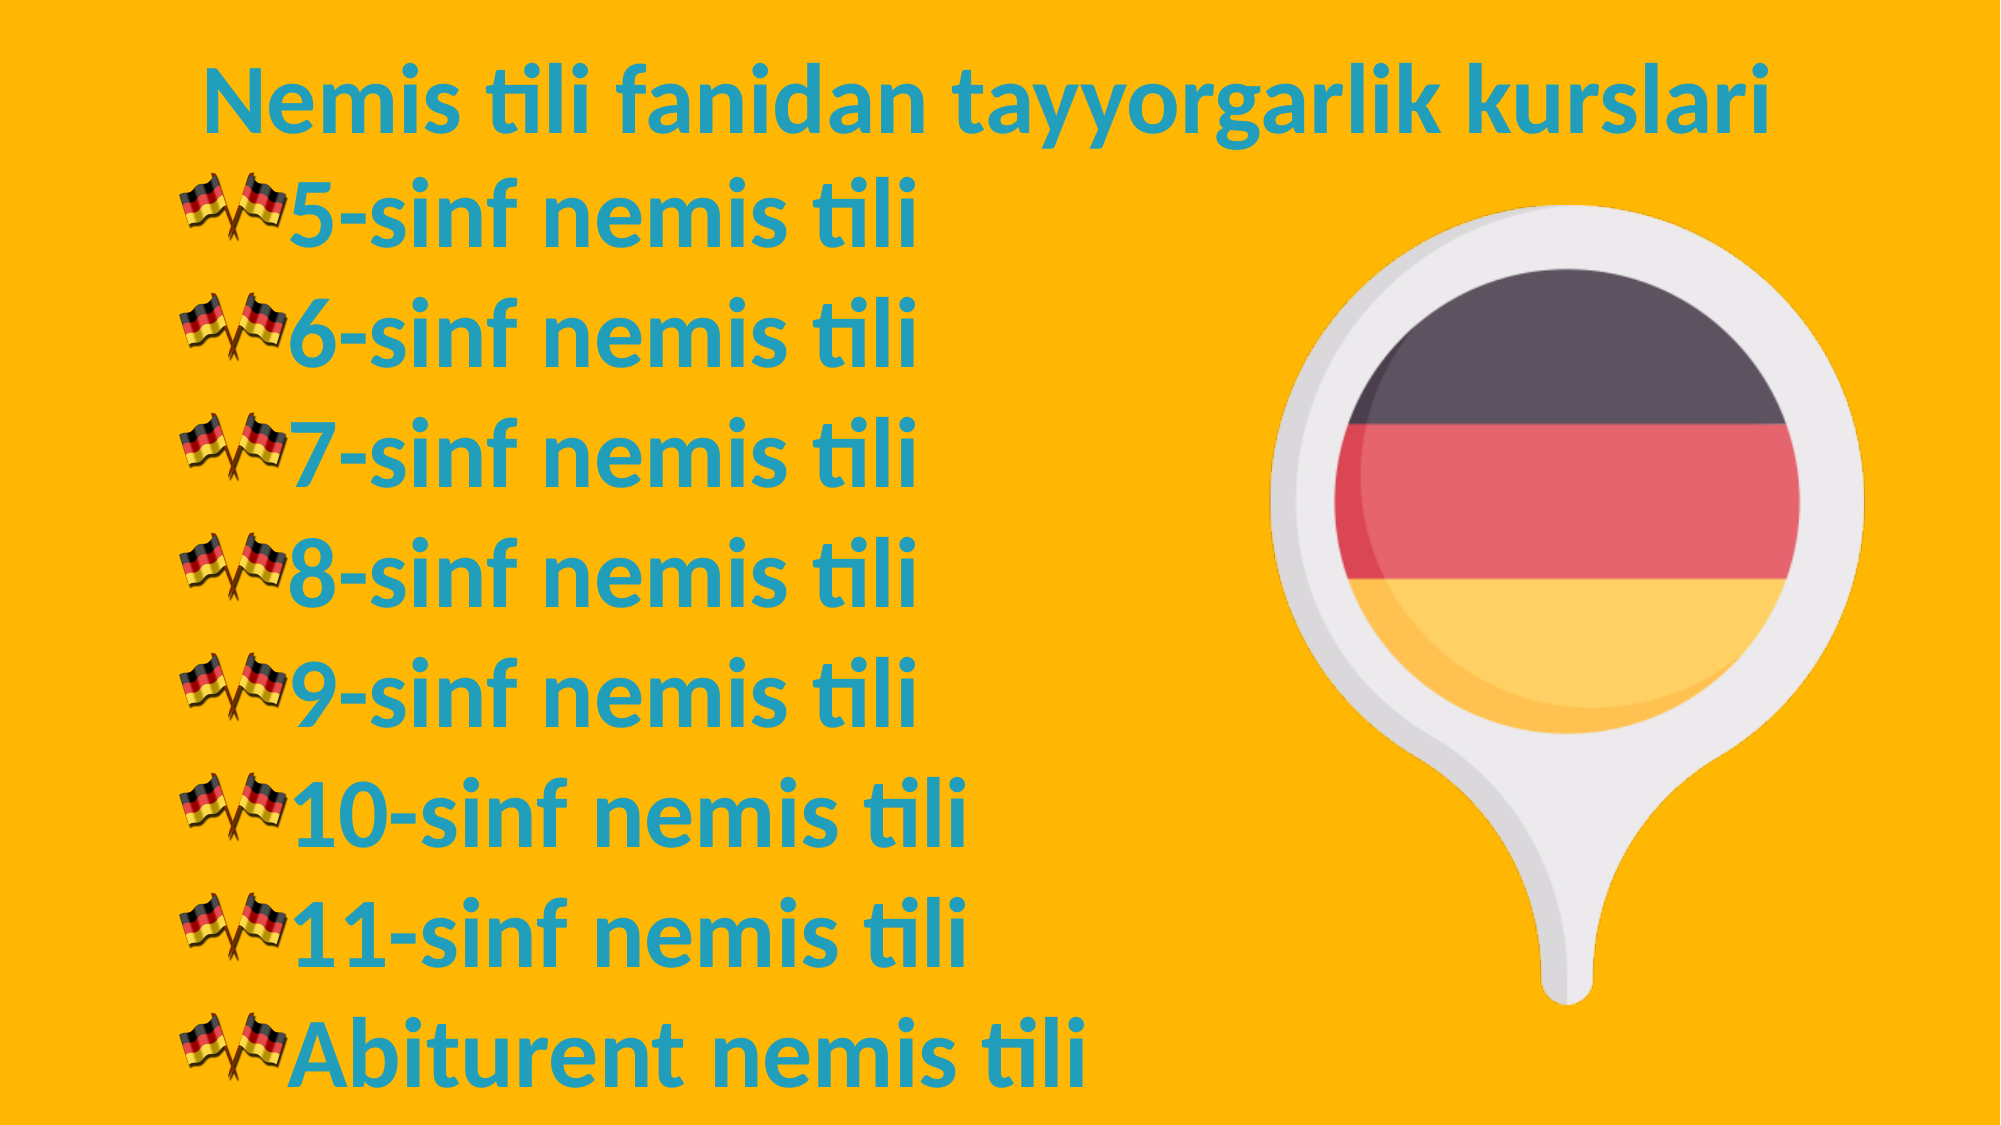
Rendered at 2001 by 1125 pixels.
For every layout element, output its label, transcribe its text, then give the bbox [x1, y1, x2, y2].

picture [175, 412, 246, 483]
picture [175, 532, 246, 603]
picture [175, 1012, 246, 1083]
picture [175, 772, 246, 843]
picture [175, 292, 246, 363]
picture [175, 652, 246, 723]
picture [175, 892, 246, 963]
picture [175, 172, 246, 243]
text_box 5-sinf nemis tili 6-sinf nemis tili 7-sinf nemis tili 8-sinf nemis tili 9-sinf nemis tili 10-sinf nemis tili 11-sinf nemis tili Abiturent nemis tili [160, 140, 1235, 1115]
text_box Nemis tili fanidan tayyorgarlik kurslari [186, 26, 1790, 161]
picture [1167, 205, 1968, 1005]
